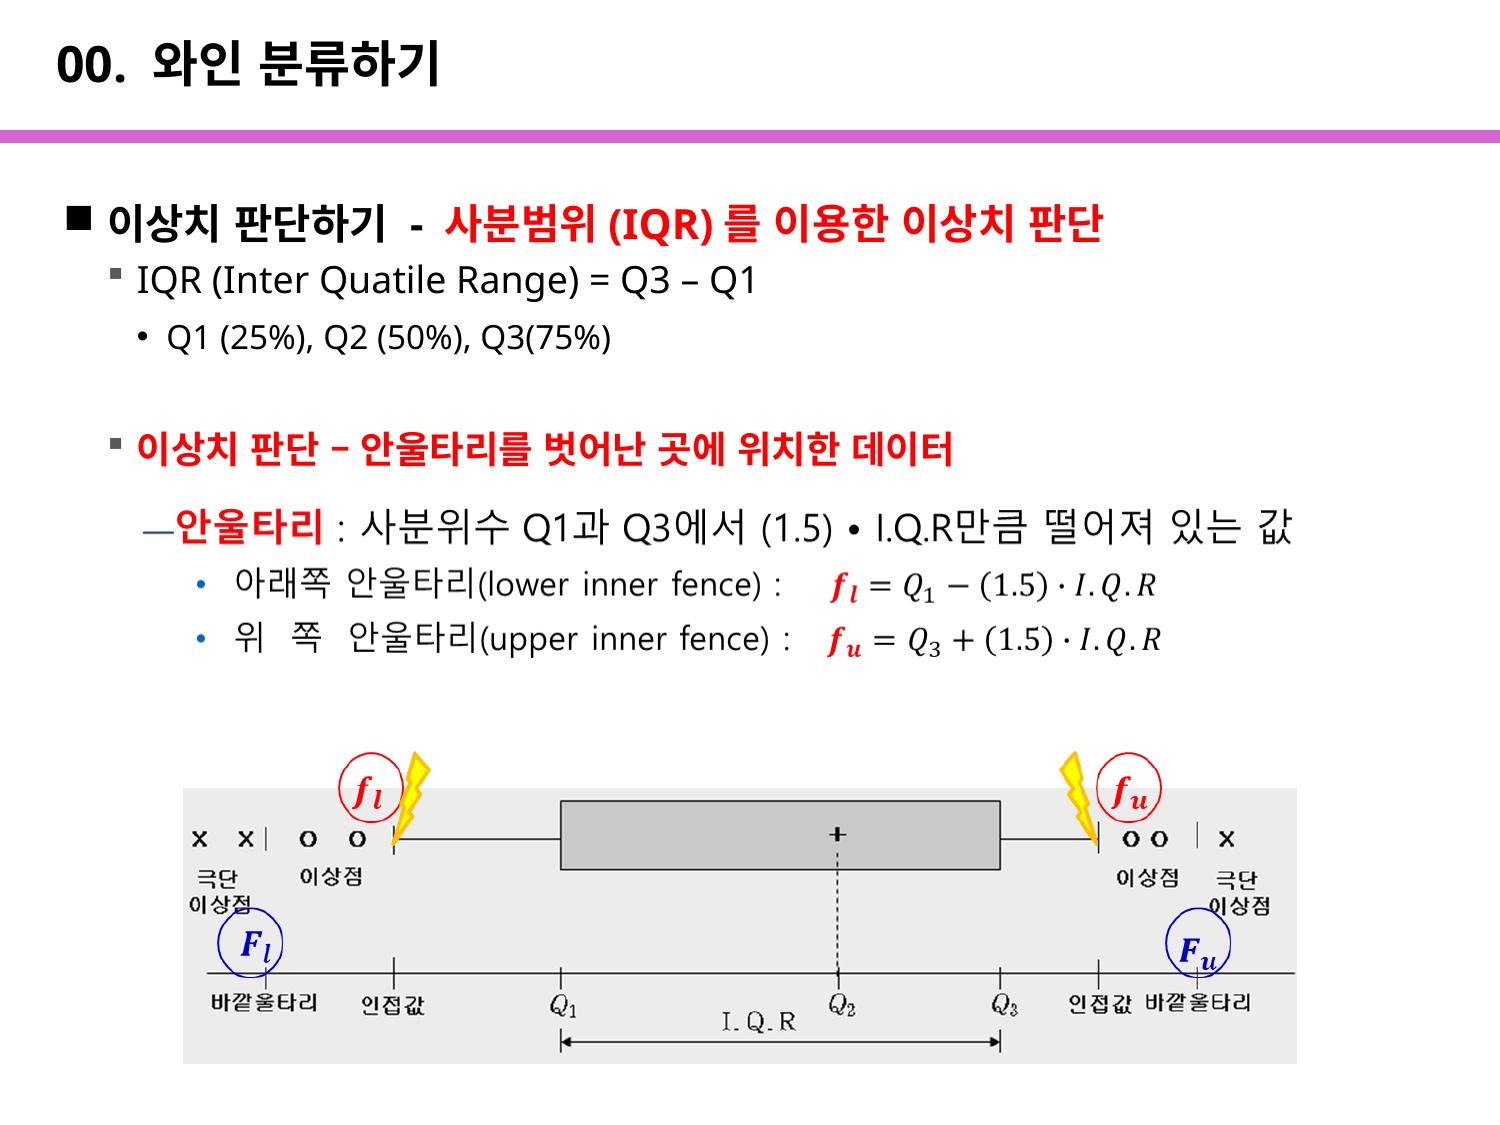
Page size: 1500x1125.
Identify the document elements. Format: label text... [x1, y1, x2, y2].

picture [182, 750, 1297, 1064]
title 00. 와인 분류하기 [41, 17, 1282, 107]
picture [123, 491, 1317, 677]
list 이상치 판단하기 - 사분범위(IQR)를 이용한 이상치 판단 IQR (Inter Quatile Range) = Q3 – Q1 Q1 (25%), Q2 (50%), Q3(75%) 이상치 판단 – 안울타리를 벗어난 곳에 위치한 데이터 [48, 165, 1467, 1064]
